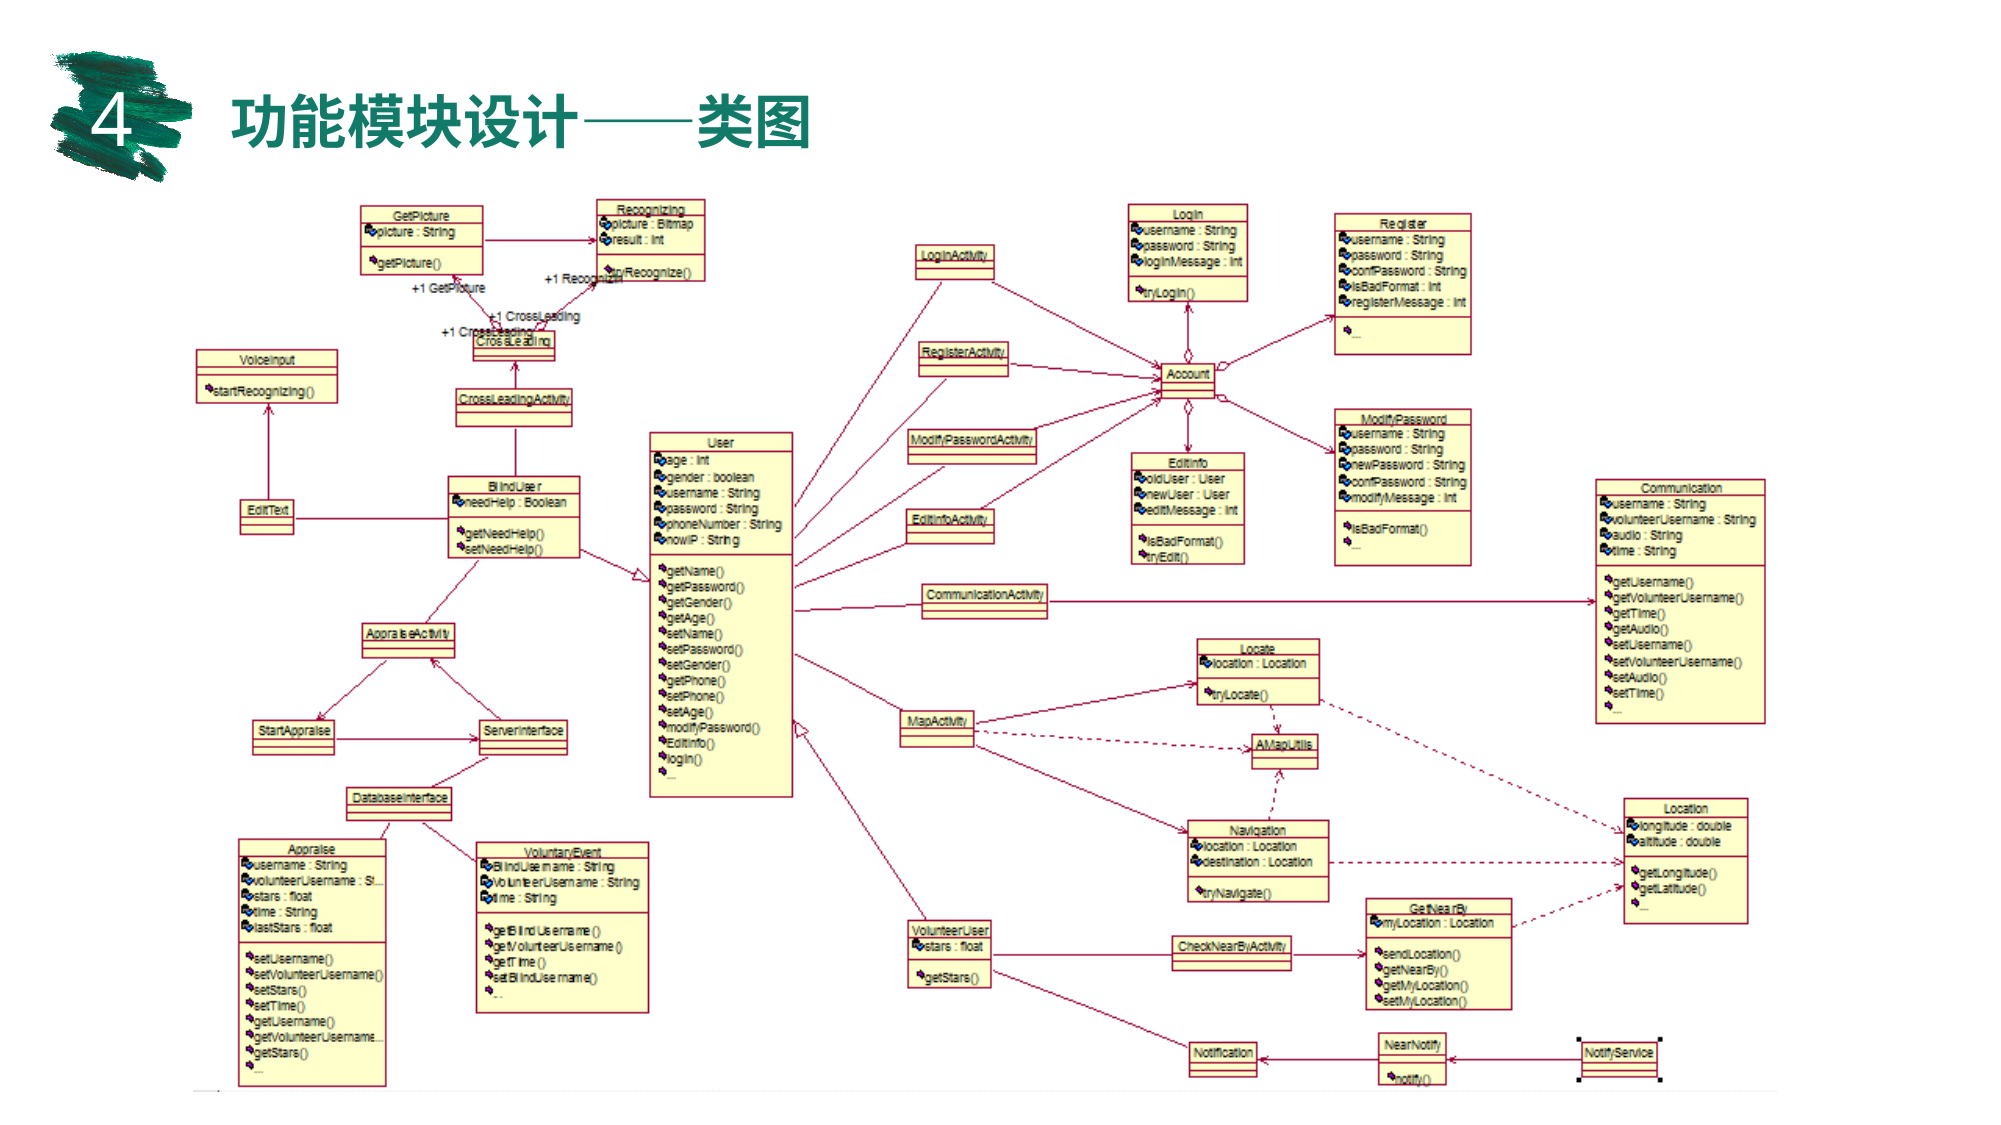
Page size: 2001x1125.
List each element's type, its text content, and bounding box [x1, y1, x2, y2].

picture [49, 50, 1777, 1092]
text_box 功能模块设计——类图 [215, 77, 934, 163]
